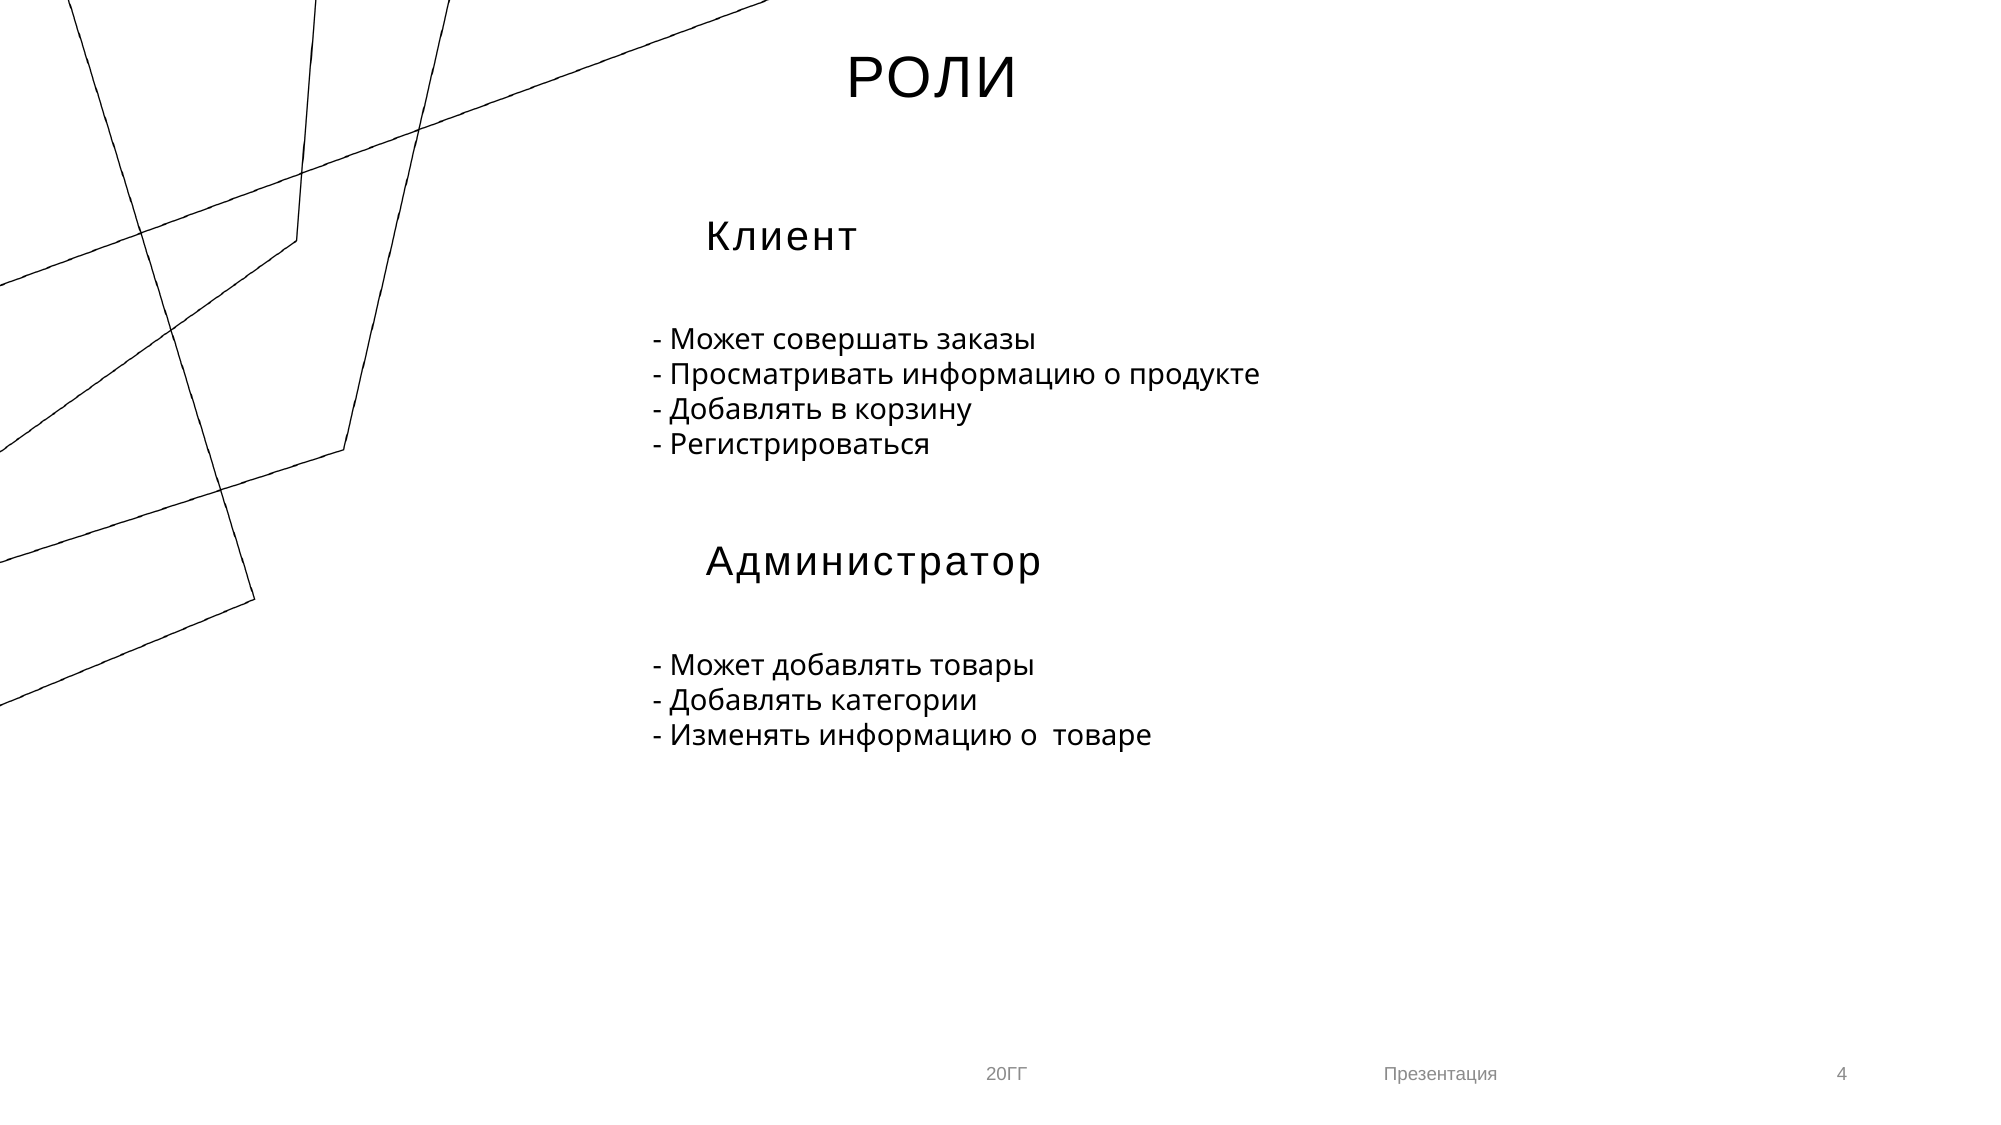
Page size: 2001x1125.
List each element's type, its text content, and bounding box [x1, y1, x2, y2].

picture [0, 0, 803, 720]
list Клиент [690, 207, 1582, 268]
slide_number 20ГГ [971, 1042, 1127, 1103]
list Администратор [690, 532, 1582, 593]
list - Может добавлять товары - Добавлять категории - Изменять информацию о товаре [637, 638, 1325, 771]
slide_number 4 [1755, 1042, 1863, 1103]
title Роли [831, 25, 1049, 118]
list - Может совершать заказы - Просматривать информацию о продукте - Добавлять в корзину - Регистрироваться [637, 312, 1645, 515]
footer Презентация [1174, 1042, 1707, 1103]
